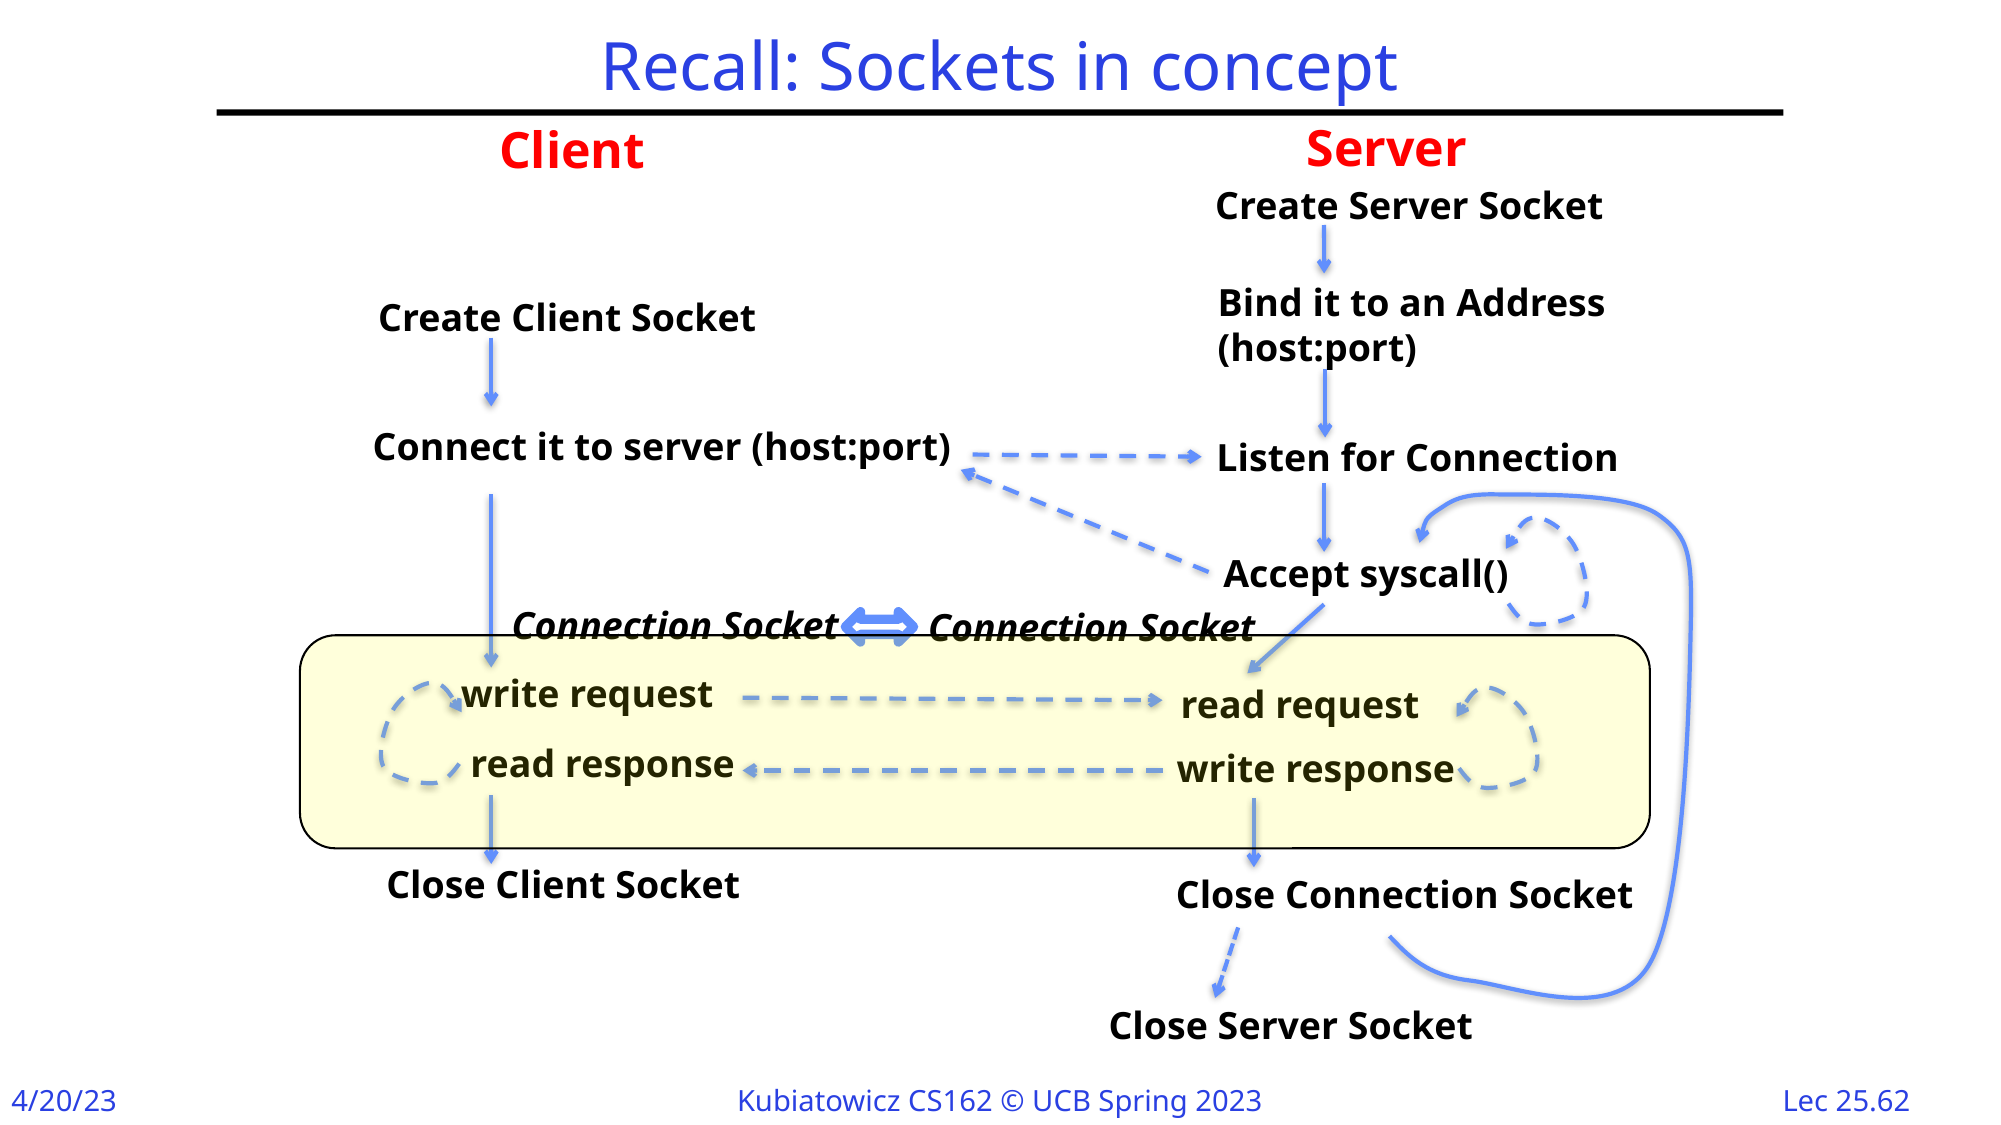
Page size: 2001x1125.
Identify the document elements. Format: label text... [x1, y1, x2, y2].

text_box Close Server Socket [1093, 994, 1489, 1055]
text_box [488, 494, 1325, 674]
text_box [1212, 482, 1588, 625]
text_box [299, 635, 1650, 849]
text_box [972, 454, 1208, 458]
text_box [1214, 927, 1239, 999]
text_box Close Client Socket [371, 853, 756, 914]
text_box Close Connection Socket [1161, 863, 1389, 924]
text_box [454, 662, 1163, 724]
text_box Client [484, 111, 661, 187]
title Recall: Sockets in concept [216, 24, 1784, 113]
text_box [1387, 497, 1694, 1001]
text_box Server [1291, 108, 1483, 173]
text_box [742, 737, 1466, 799]
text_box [1203, 174, 1629, 488]
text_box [367, 286, 957, 477]
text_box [960, 469, 1207, 573]
